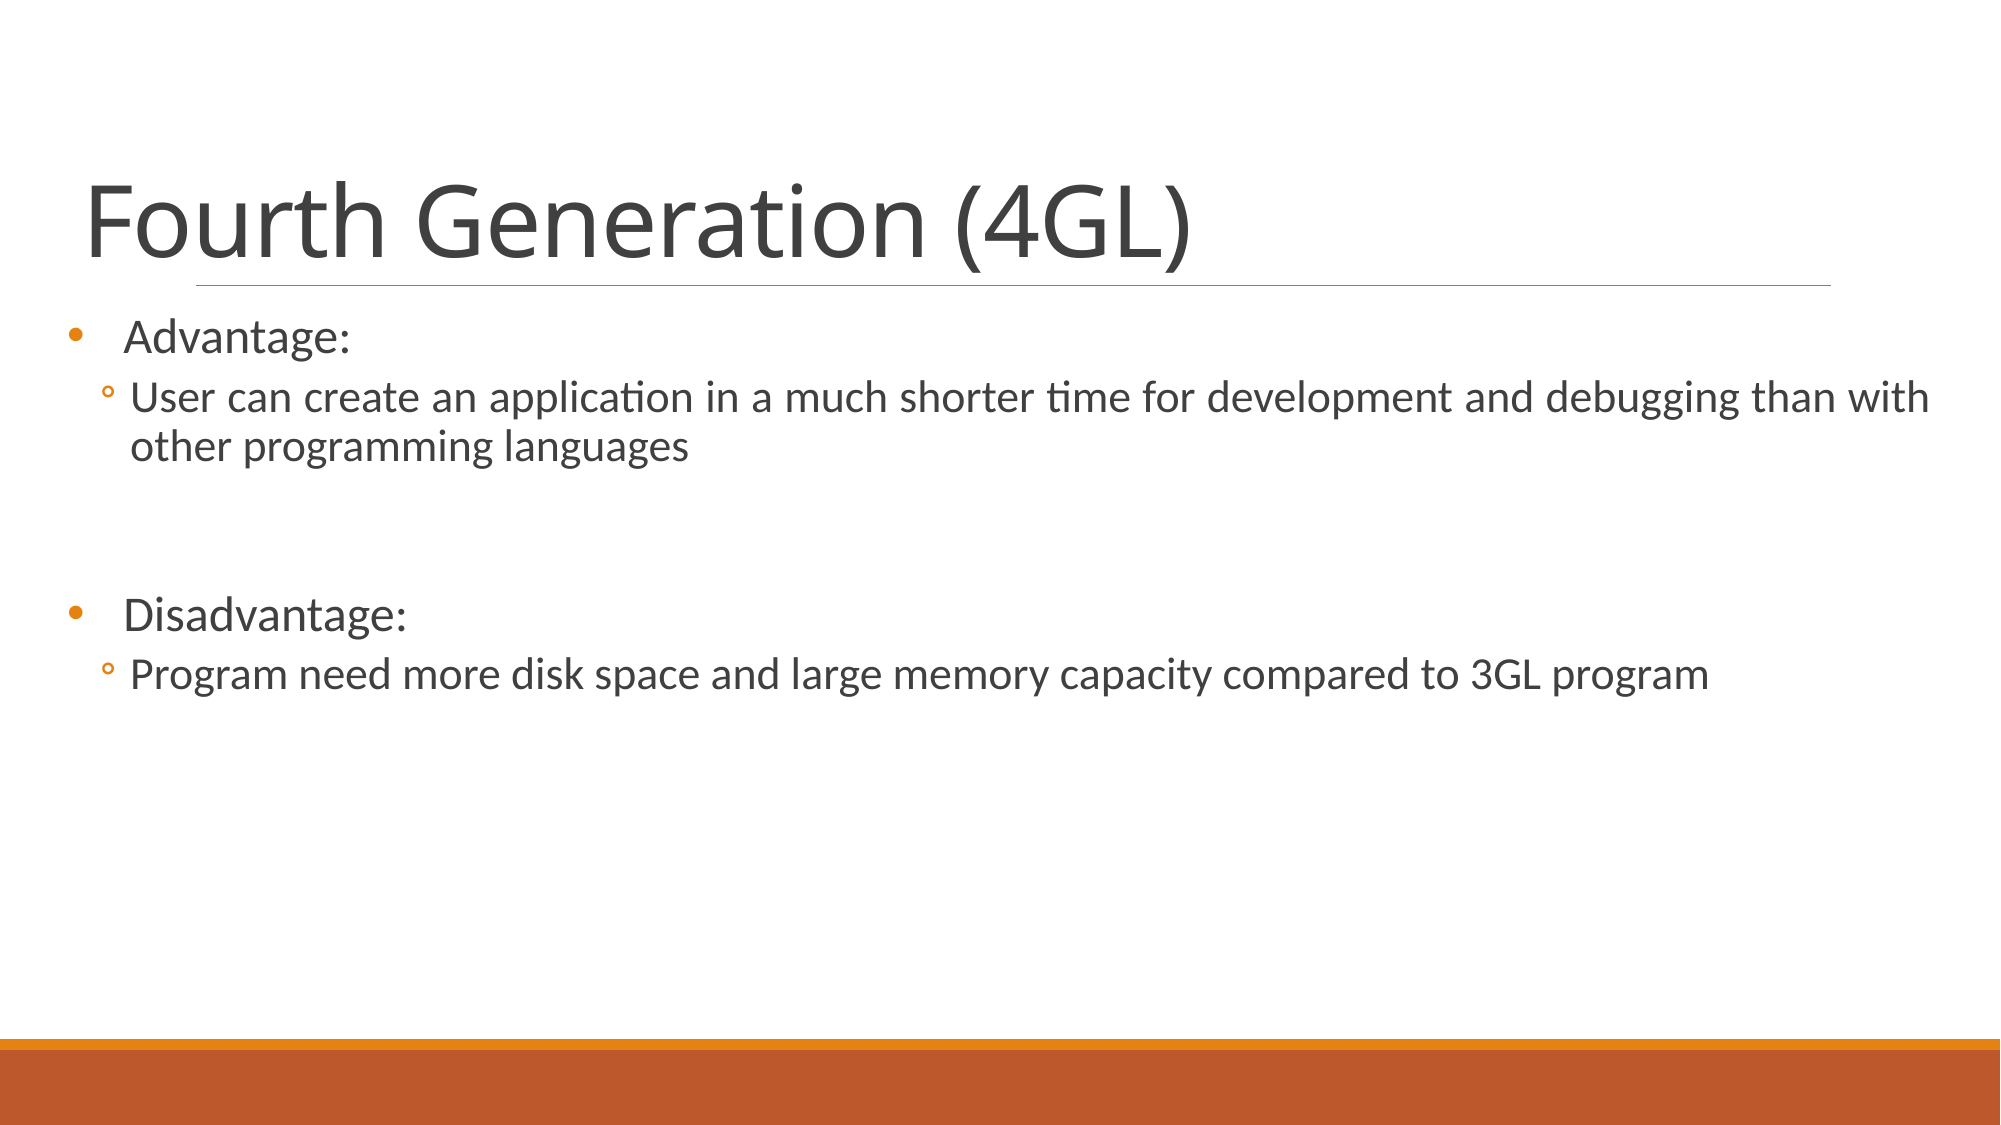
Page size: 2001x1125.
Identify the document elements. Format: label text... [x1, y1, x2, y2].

list Advantage: User can create an application in a much shorter time for development and debugging than with other programming languages Disadvantage: Program need more disk space and large memory capacity compared to 3GL program [67, 302, 1932, 963]
title Fourth Generation (4GL) [67, 47, 1932, 285]
